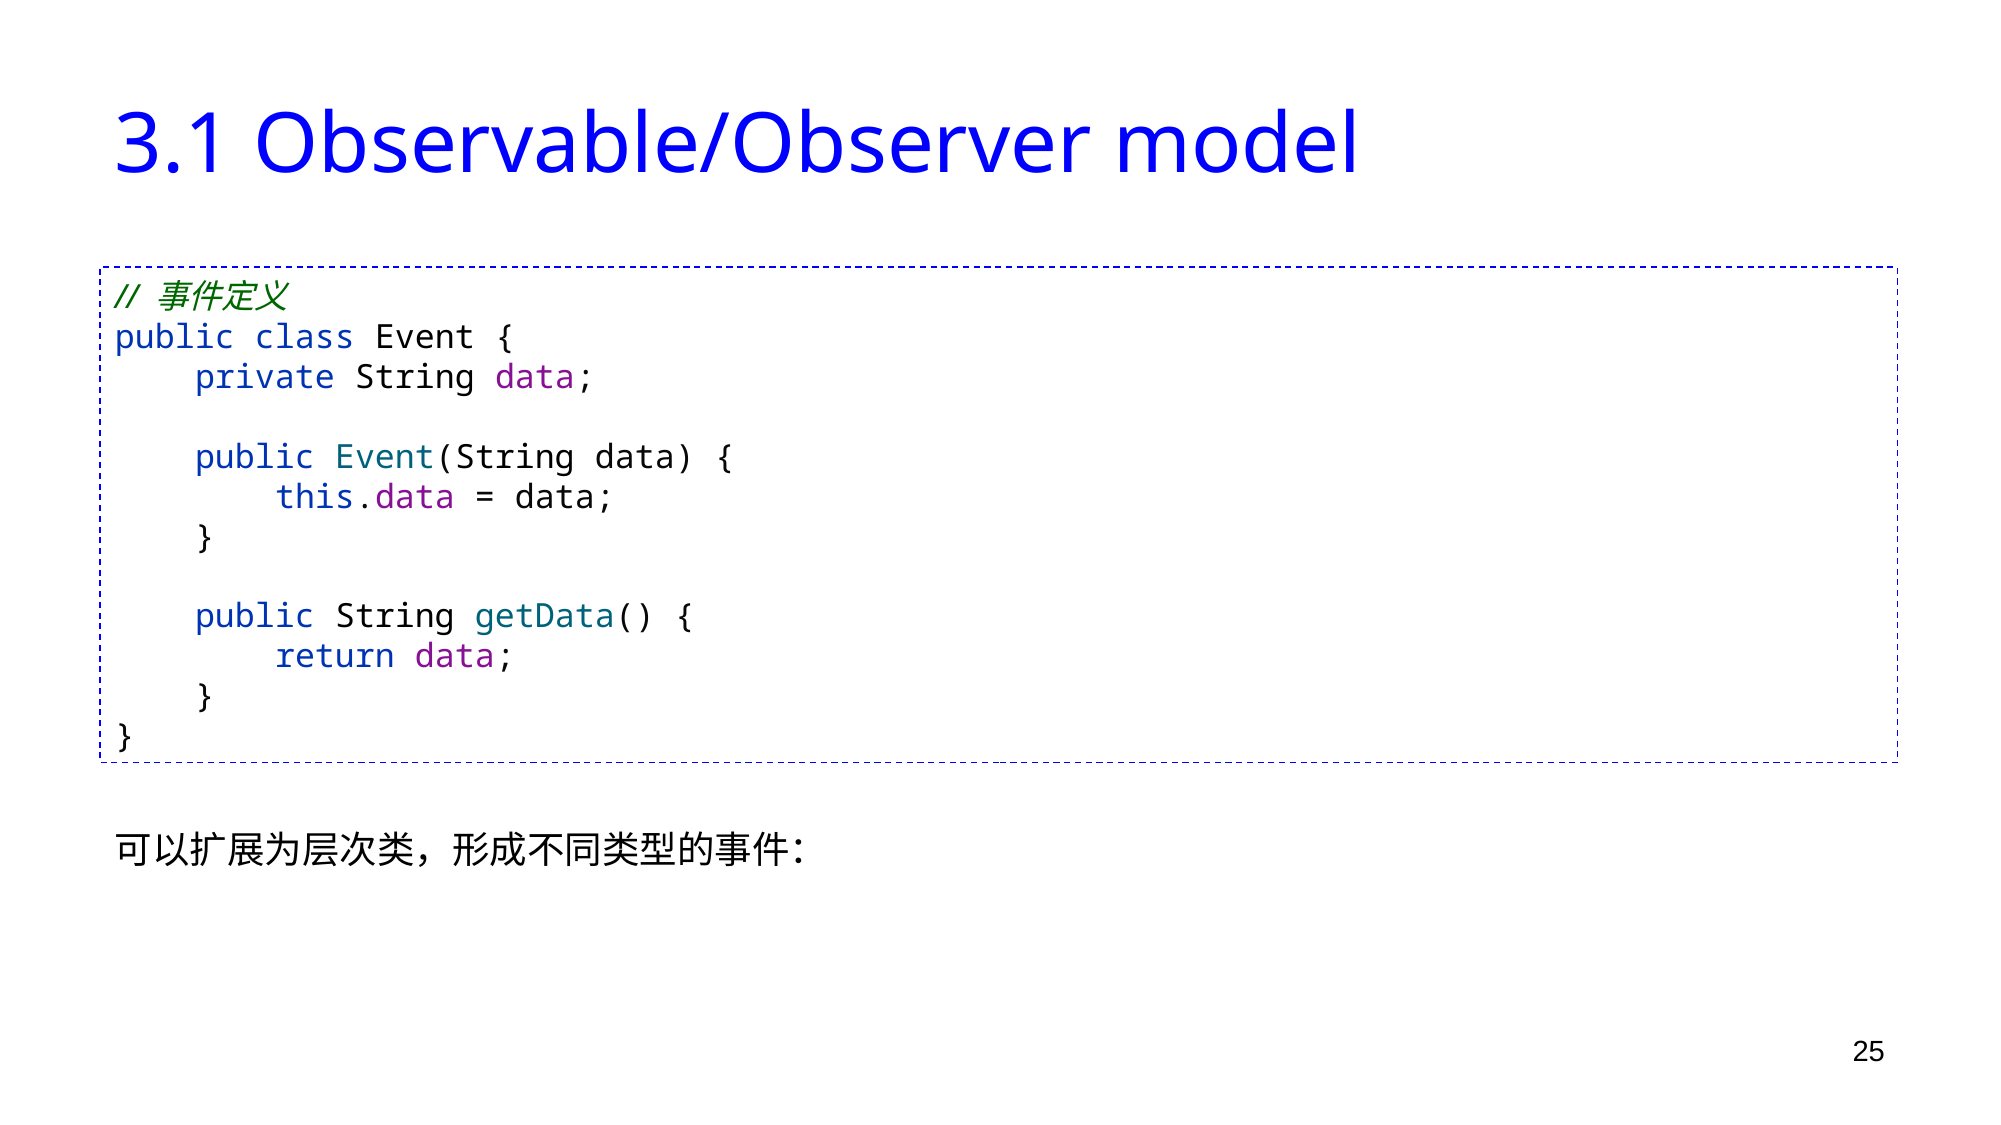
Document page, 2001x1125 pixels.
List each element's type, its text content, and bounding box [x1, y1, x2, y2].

title 3.1 Observable/Observer model [99, 45, 1900, 233]
text_box // 事件定义 public class Event { private String data; public Event(String data) { this.data = data; } public String getData() { return data; } } [99, 267, 1898, 763]
text_box 可以扩展为层次类，形成不同类型的事件： [99, 818, 1898, 879]
slide_number 25 [1433, 1024, 1900, 1103]
